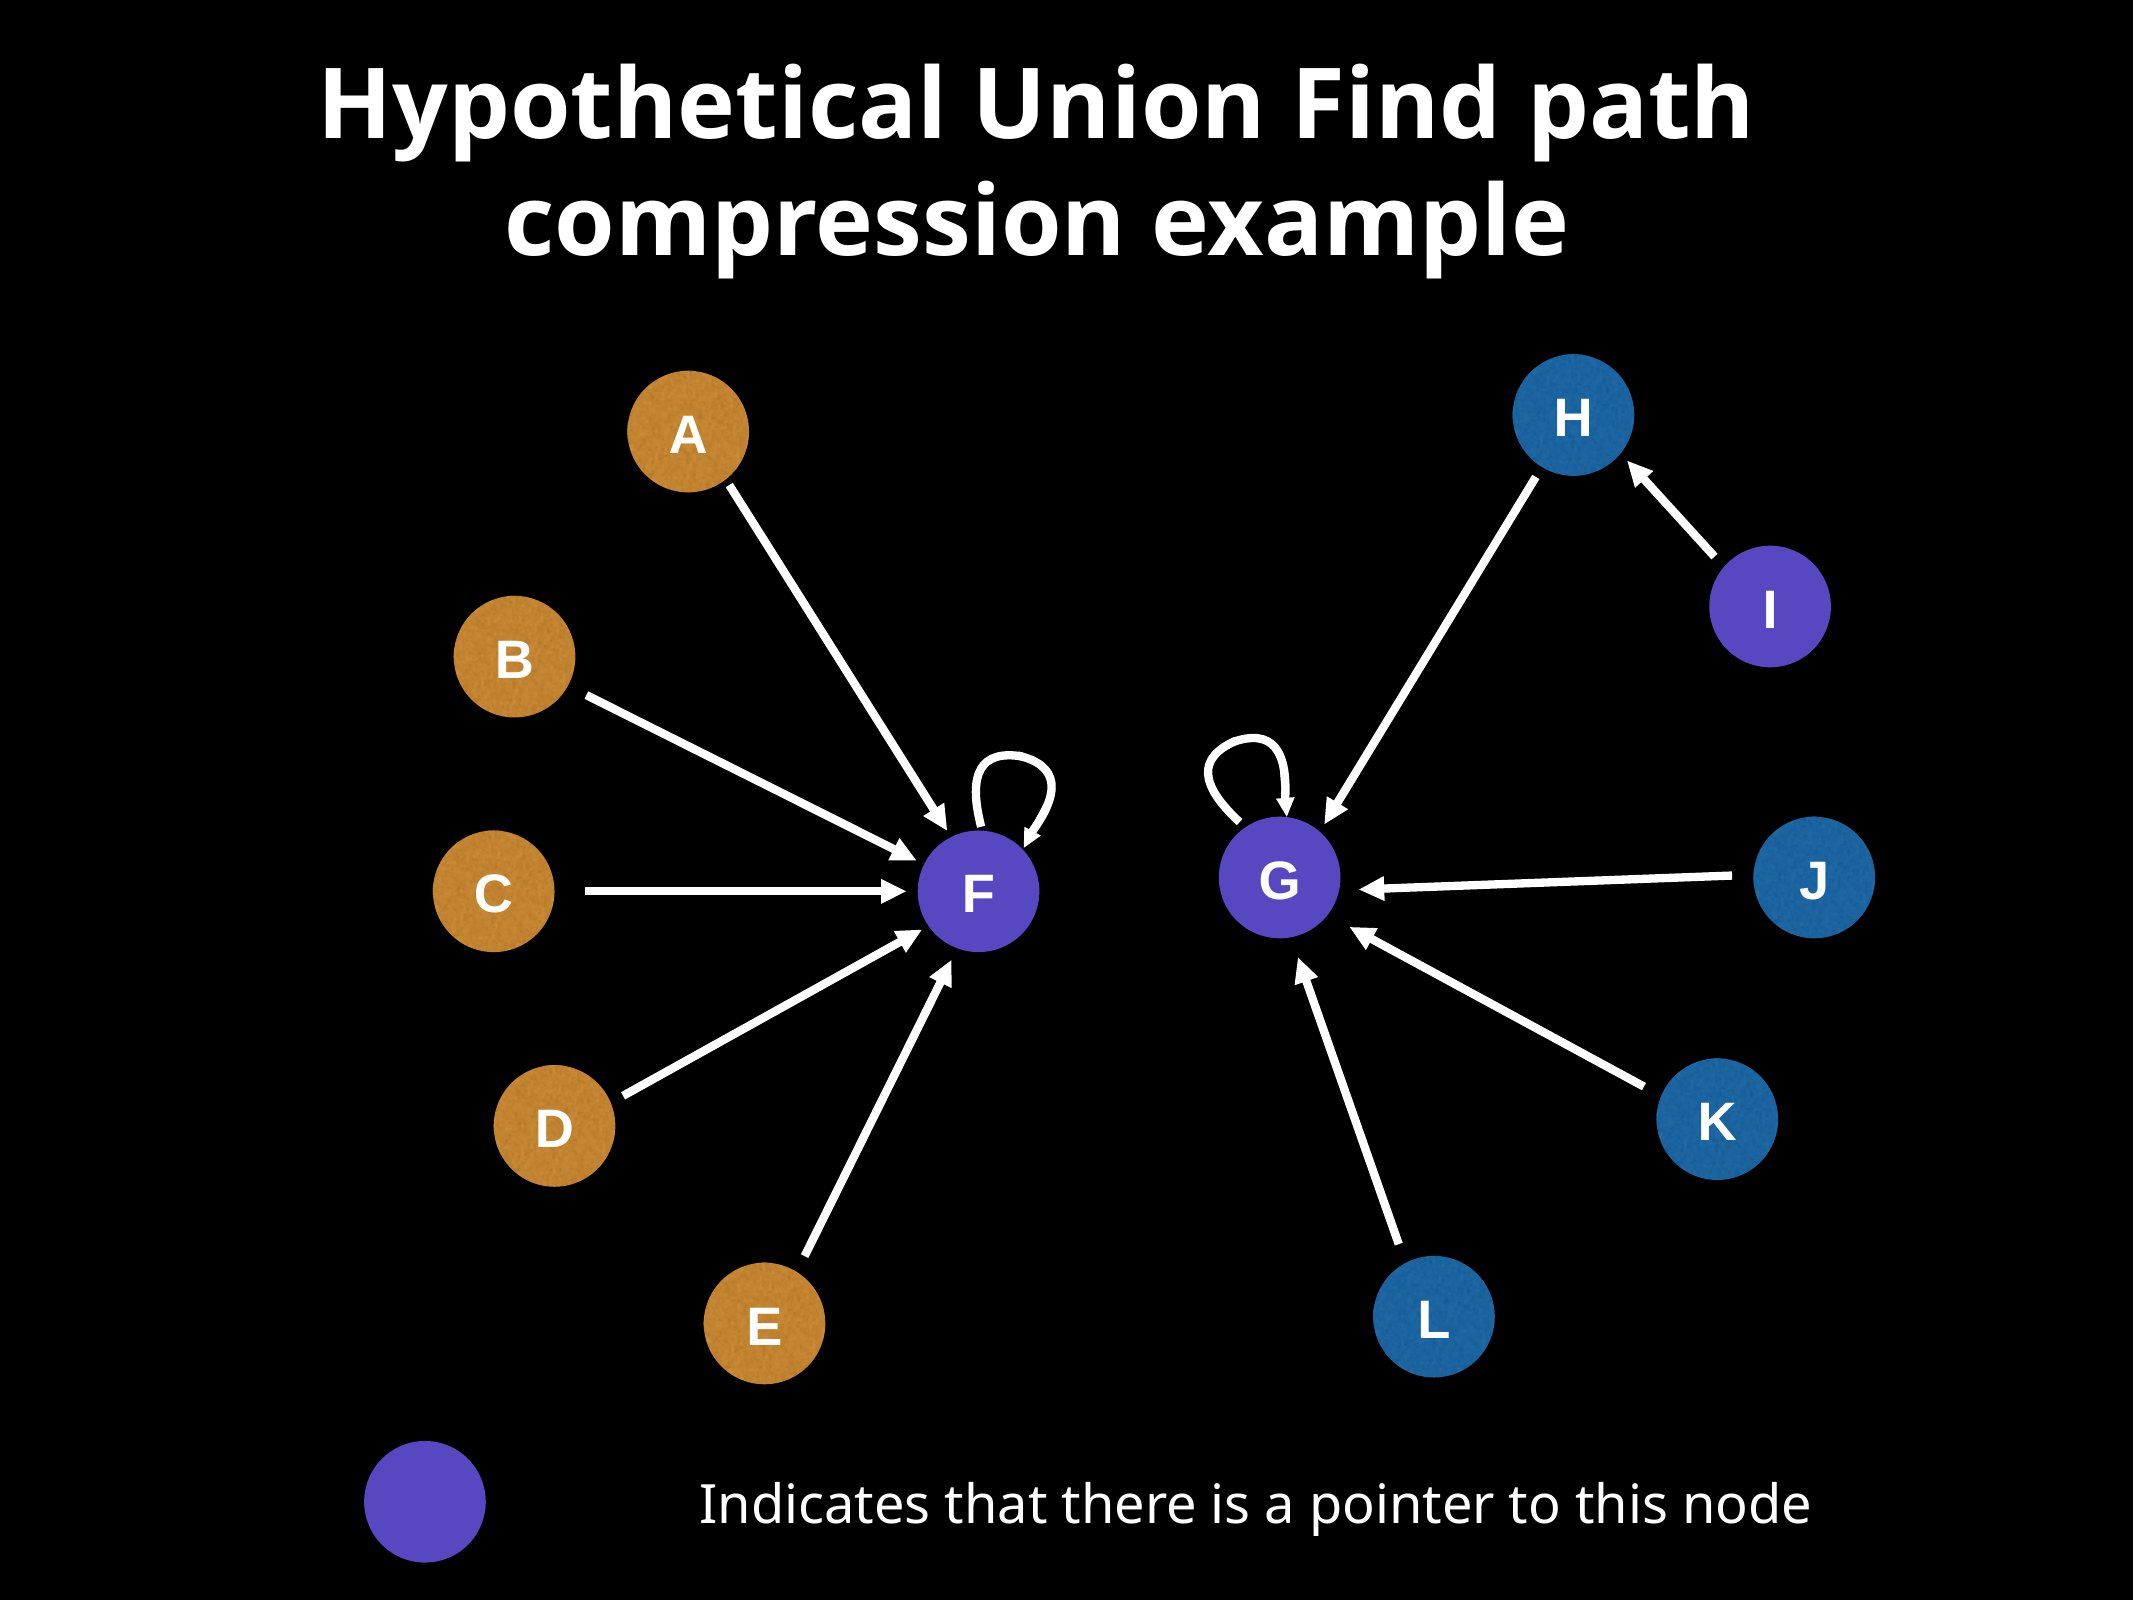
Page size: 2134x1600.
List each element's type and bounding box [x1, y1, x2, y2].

text_box [1324, 476, 1536, 825]
text_box [586, 694, 917, 861]
text_box [1627, 460, 1715, 557]
text_box [1512, 354, 1635, 476]
text_box [364, 1440, 486, 1563]
text_box [703, 1262, 826, 1385]
text_box [917, 754, 1050, 953]
text_box [690, 1461, 1822, 1543]
text_box [1212, 738, 1341, 939]
text_box [584, 885, 907, 898]
text_box [729, 484, 948, 831]
text_box [453, 595, 576, 718]
text_box [190, 31, 1885, 284]
text_box [1296, 957, 1399, 1245]
text_box [623, 929, 922, 1096]
text_box [804, 960, 952, 1257]
text_box [1656, 1058, 1779, 1181]
text_box [493, 1065, 616, 1187]
text_box [1753, 816, 1876, 939]
text_box [1349, 927, 1645, 1087]
text_box [1709, 545, 1831, 668]
text_box [1359, 875, 1733, 896]
text_box [627, 370, 750, 493]
text_box [1373, 1255, 1495, 1378]
text_box [432, 830, 555, 953]
